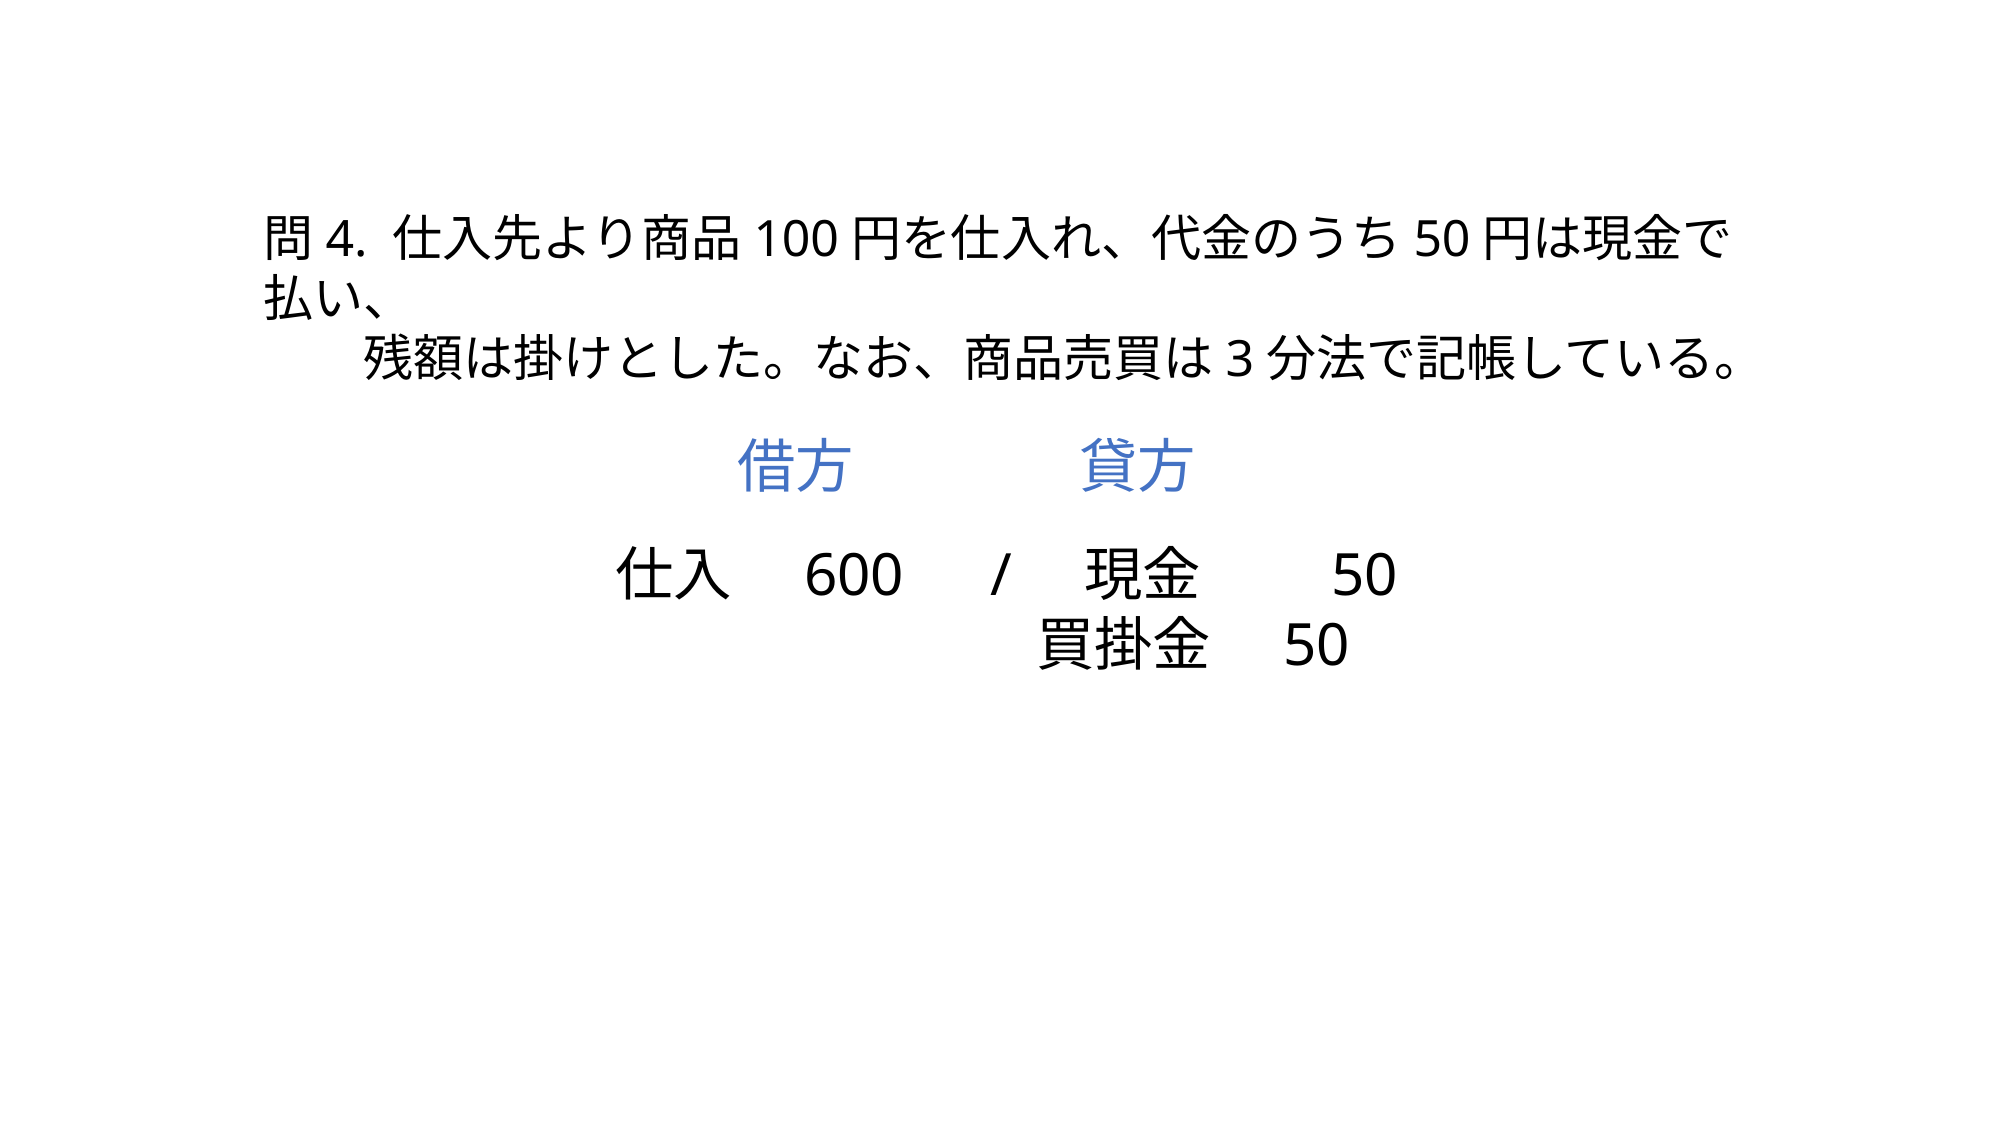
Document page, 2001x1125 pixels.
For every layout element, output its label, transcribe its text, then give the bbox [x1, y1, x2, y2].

text_box 問4. 仕入先より商品100円を仕入れ、代金のうち50円は現金で払い、 残額は掛けとした。なお、商品売買は3分法で記帳している。 [248, 199, 1784, 395]
text_box 借方 [722, 422, 897, 507]
text_box 仕入 600 / 現金 50 買掛金 50 [600, 529, 1510, 685]
text_box 貸方 [1064, 422, 1239, 507]
